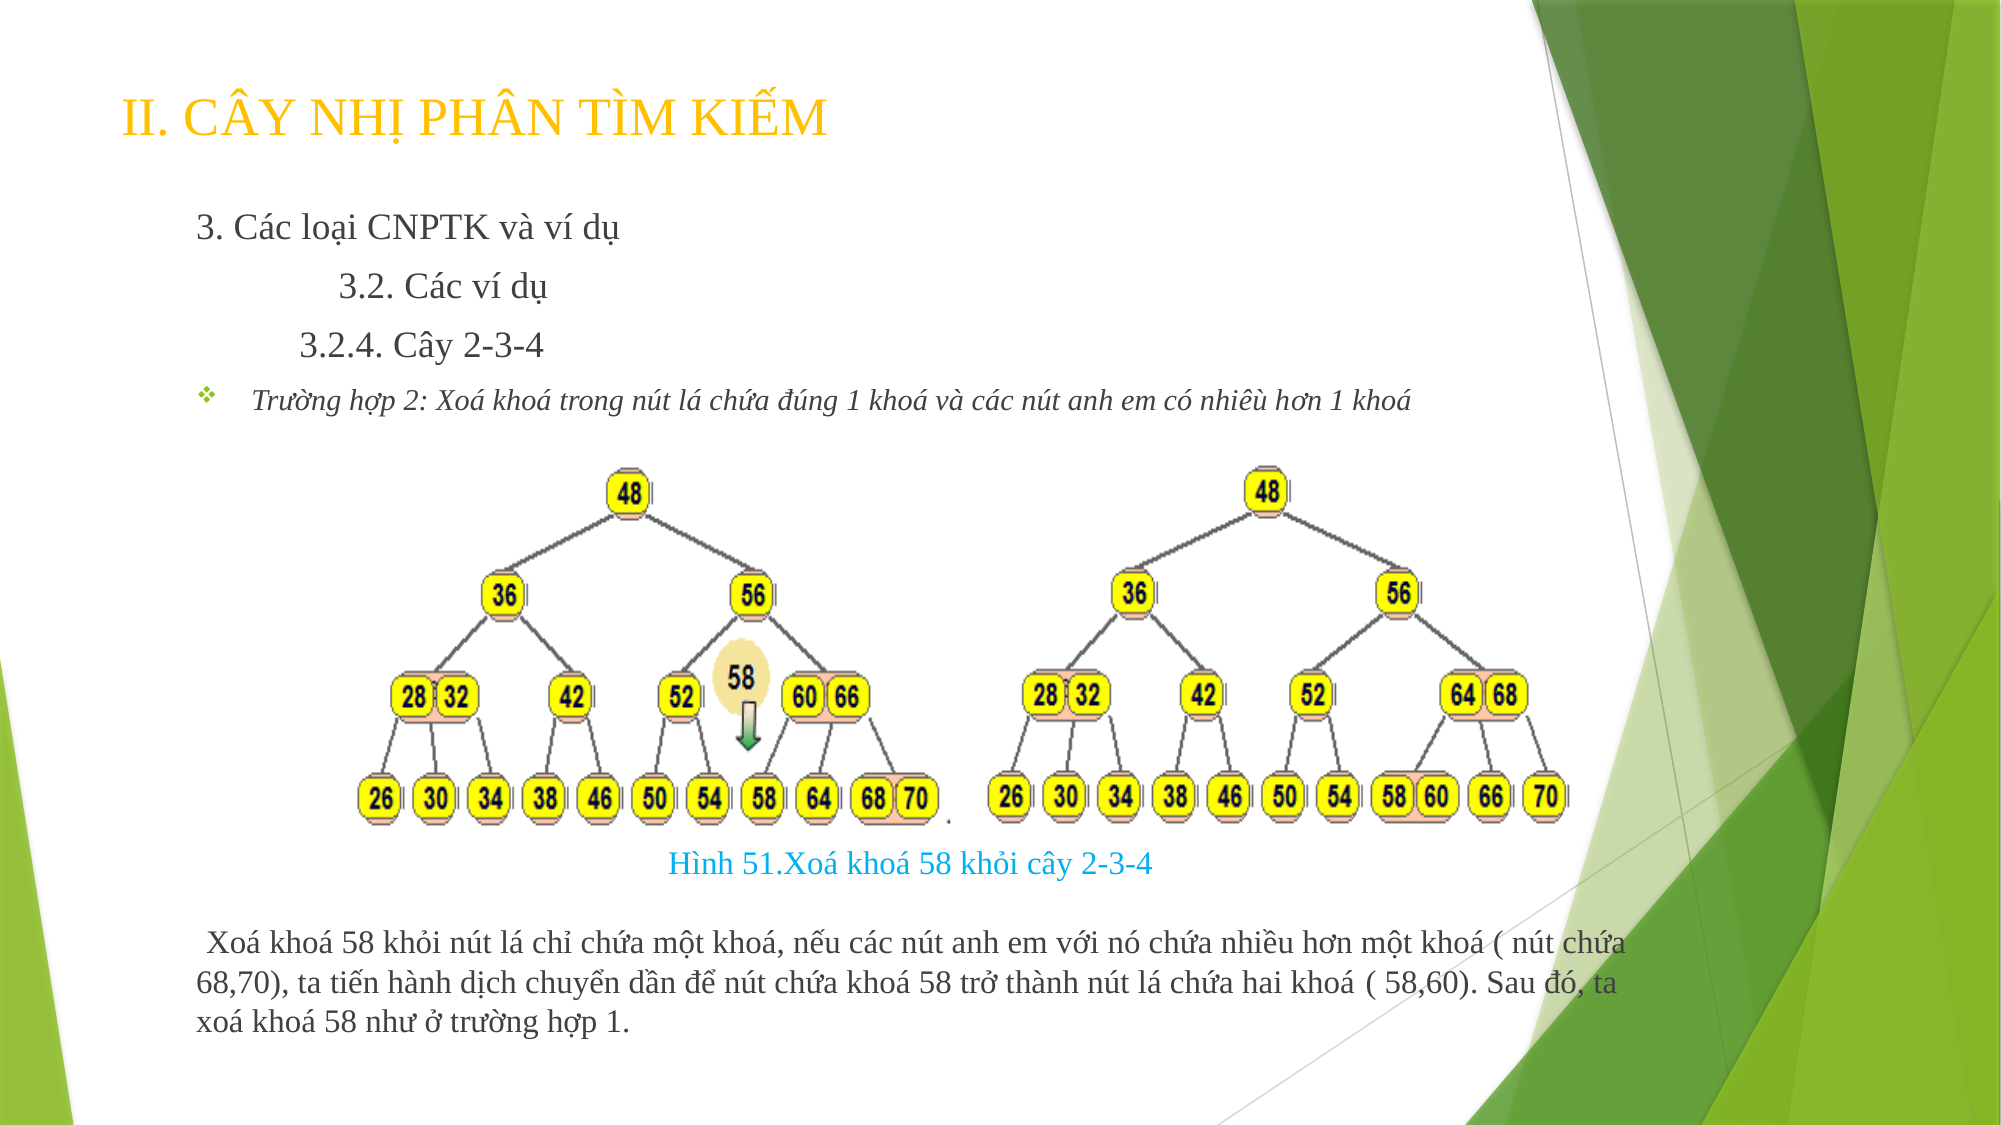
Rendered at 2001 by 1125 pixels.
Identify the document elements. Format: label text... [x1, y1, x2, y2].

title II. CÂY NHỊ PHÂN TÌM KIẾM [106, 74, 1649, 155]
list 3. Các loại CNPTK và ví dụ 3.2. Các ví dụ 3.2.4. Cây 2-3-4 Trường hợp 2: Xoá khoá trong nút lá chứa đúng 1 khoá và các nút anh em có nhiêù hơn 1 khoá Hình 51.Xoá khoá 58 khỏi cây 2-3-4 Xoá khoá 58 khỏi nút lá chỉ chứa một khoá, nếu các nút anh em với nó chứa nhiều hơn một khoá ( nút chứa 68,70), ta tiến hành dịch chuyển dần để nút chứa khoá 58 trở thành nút lá chứa hai khoá ( 58,60). Sau đó, ta xoá khoá 58 như ở trường hợp 1. [181, 194, 1649, 1052]
picture [349, 455, 1572, 832]
